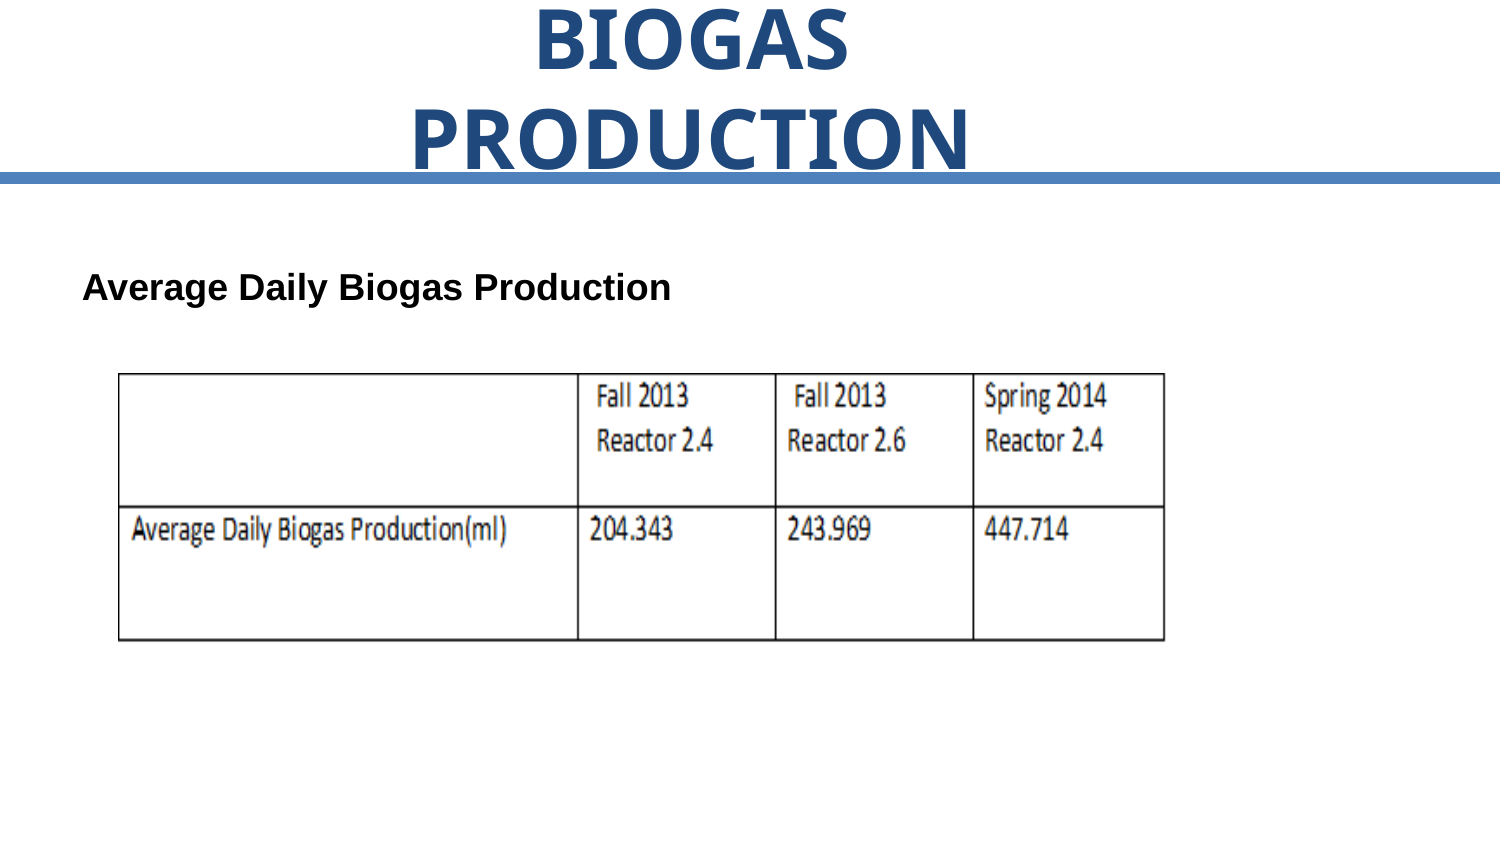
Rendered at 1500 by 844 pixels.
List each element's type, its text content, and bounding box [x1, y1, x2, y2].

picture [118, 372, 1226, 727]
text_box Biogas Production [285, 0, 1097, 173]
list Average Daily Biogas Production [66, 222, 768, 323]
